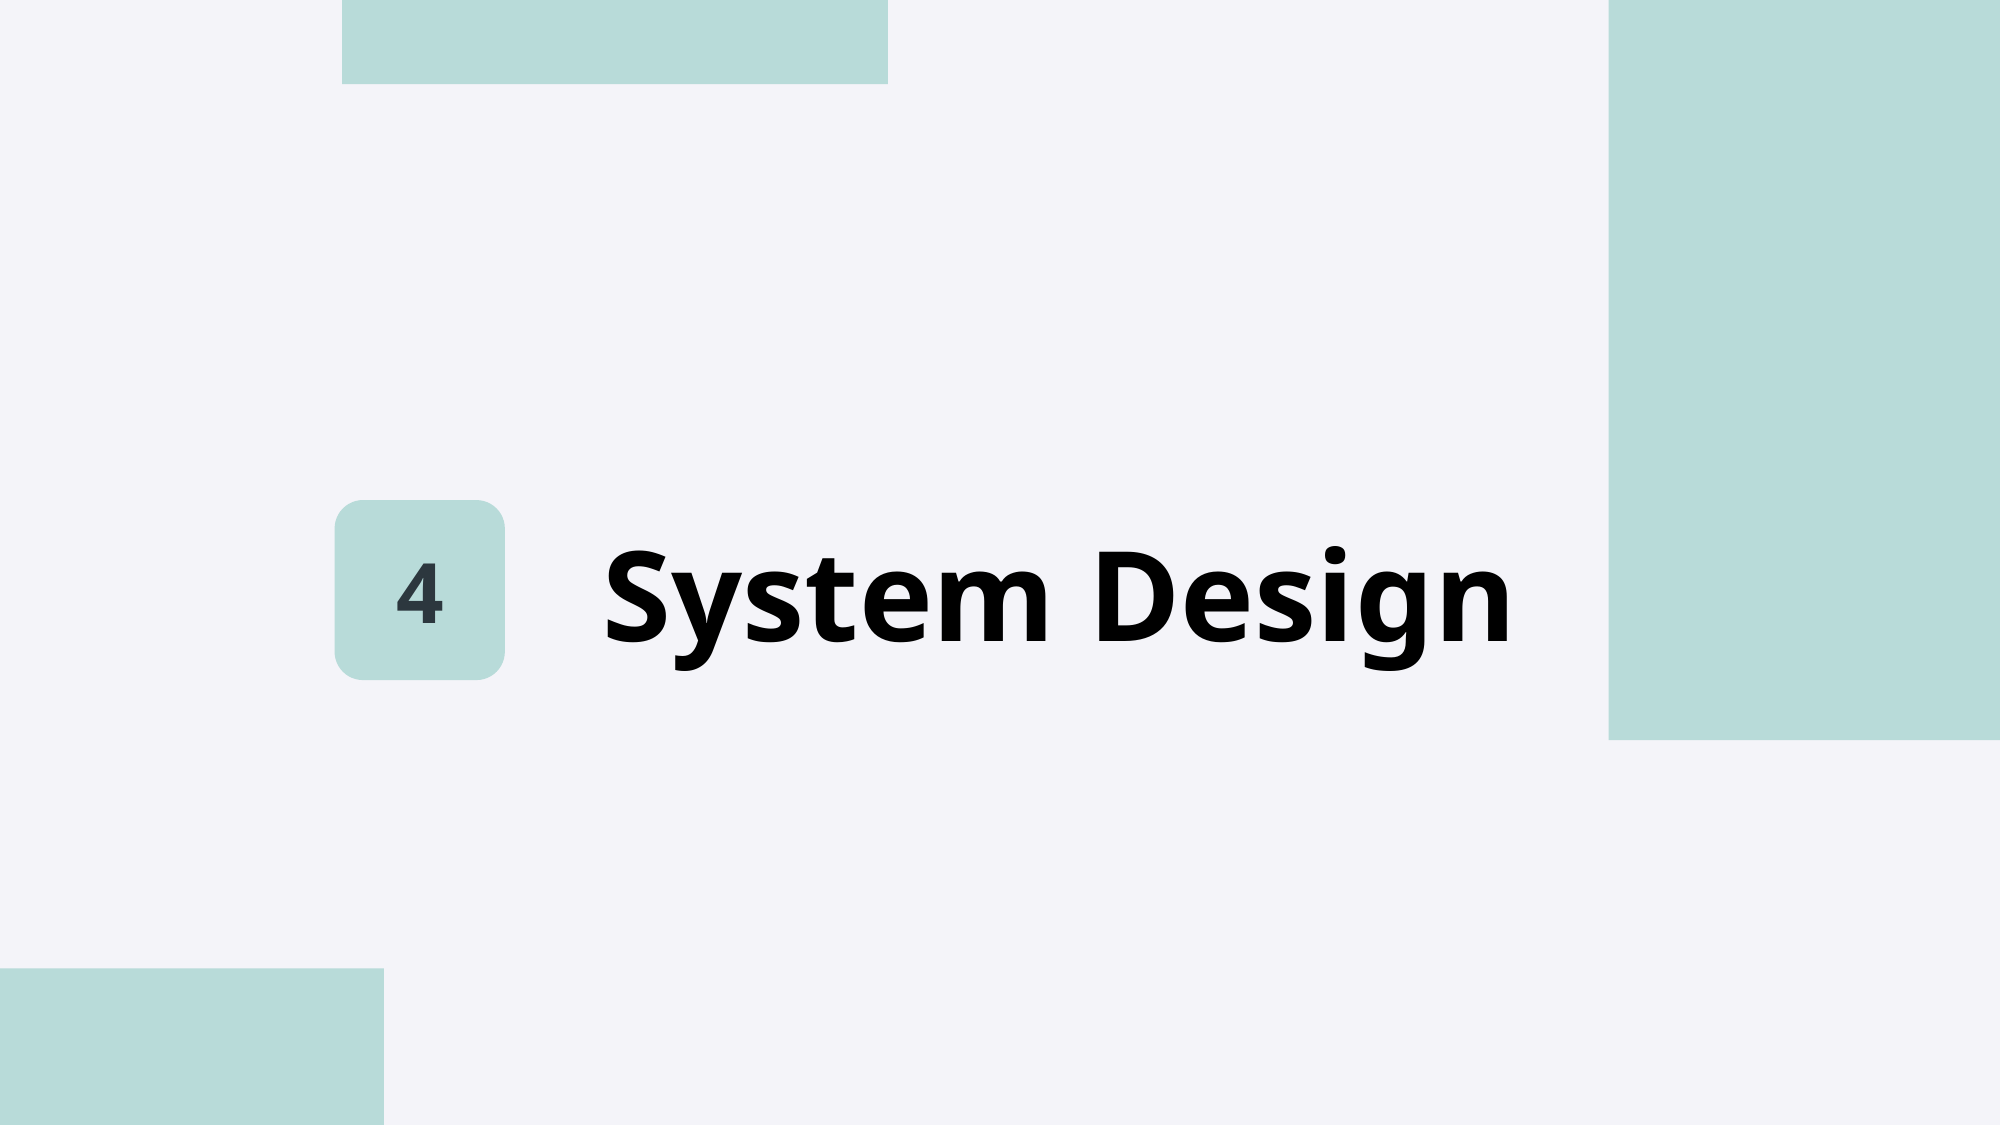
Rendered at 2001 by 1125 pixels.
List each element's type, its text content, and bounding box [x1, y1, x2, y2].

text_box 4 [332, 497, 507, 683]
title System Design [582, 425, 1609, 757]
text_box [1608, 0, 2000, 741]
